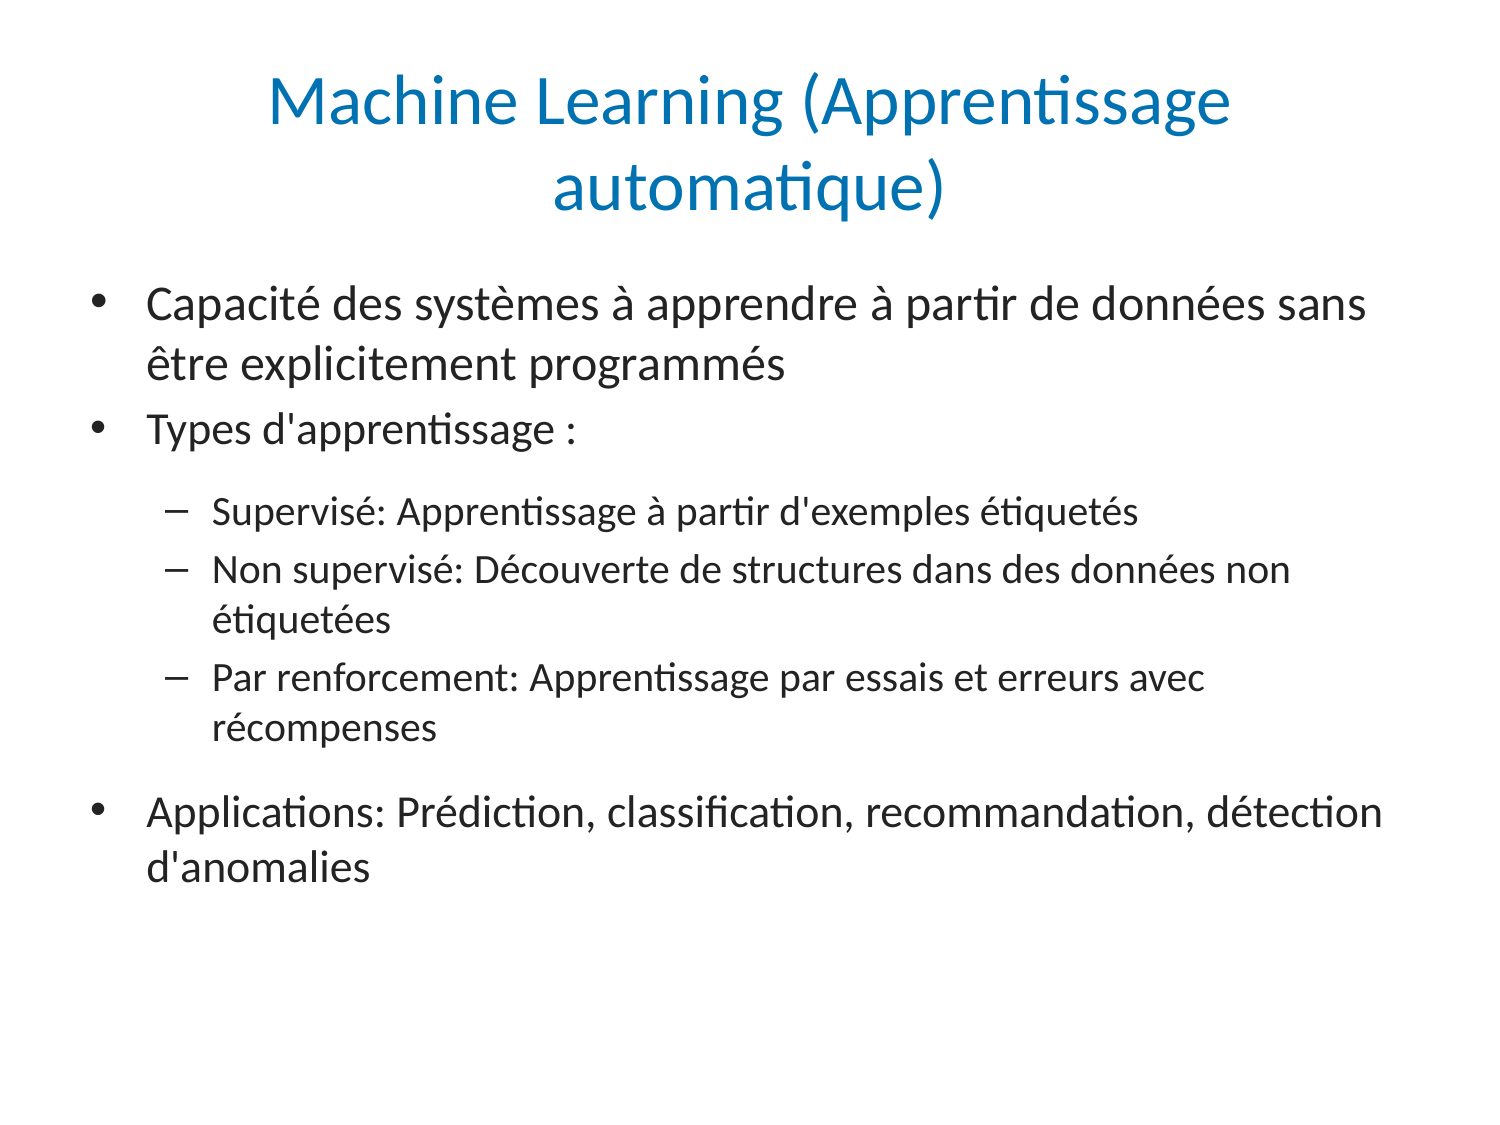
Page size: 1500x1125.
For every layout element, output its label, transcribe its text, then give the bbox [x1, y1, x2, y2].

title Machine Learning (Apprentissage automatique) [75, 45, 1425, 233]
list Capacité des systèmes à apprendre à partir de données sans être explicitement programmés Types d'apprentissage : Supervisé: Apprentissage à partir d'exemples étiquetés Non supervisé: Découverte de structures dans des données non étiquetées Par renforcement: Apprentissage par essais et erreurs avec récompenses Applications: Prédiction, classification, recommandation, détection d'anomalies [75, 262, 1425, 1005]
